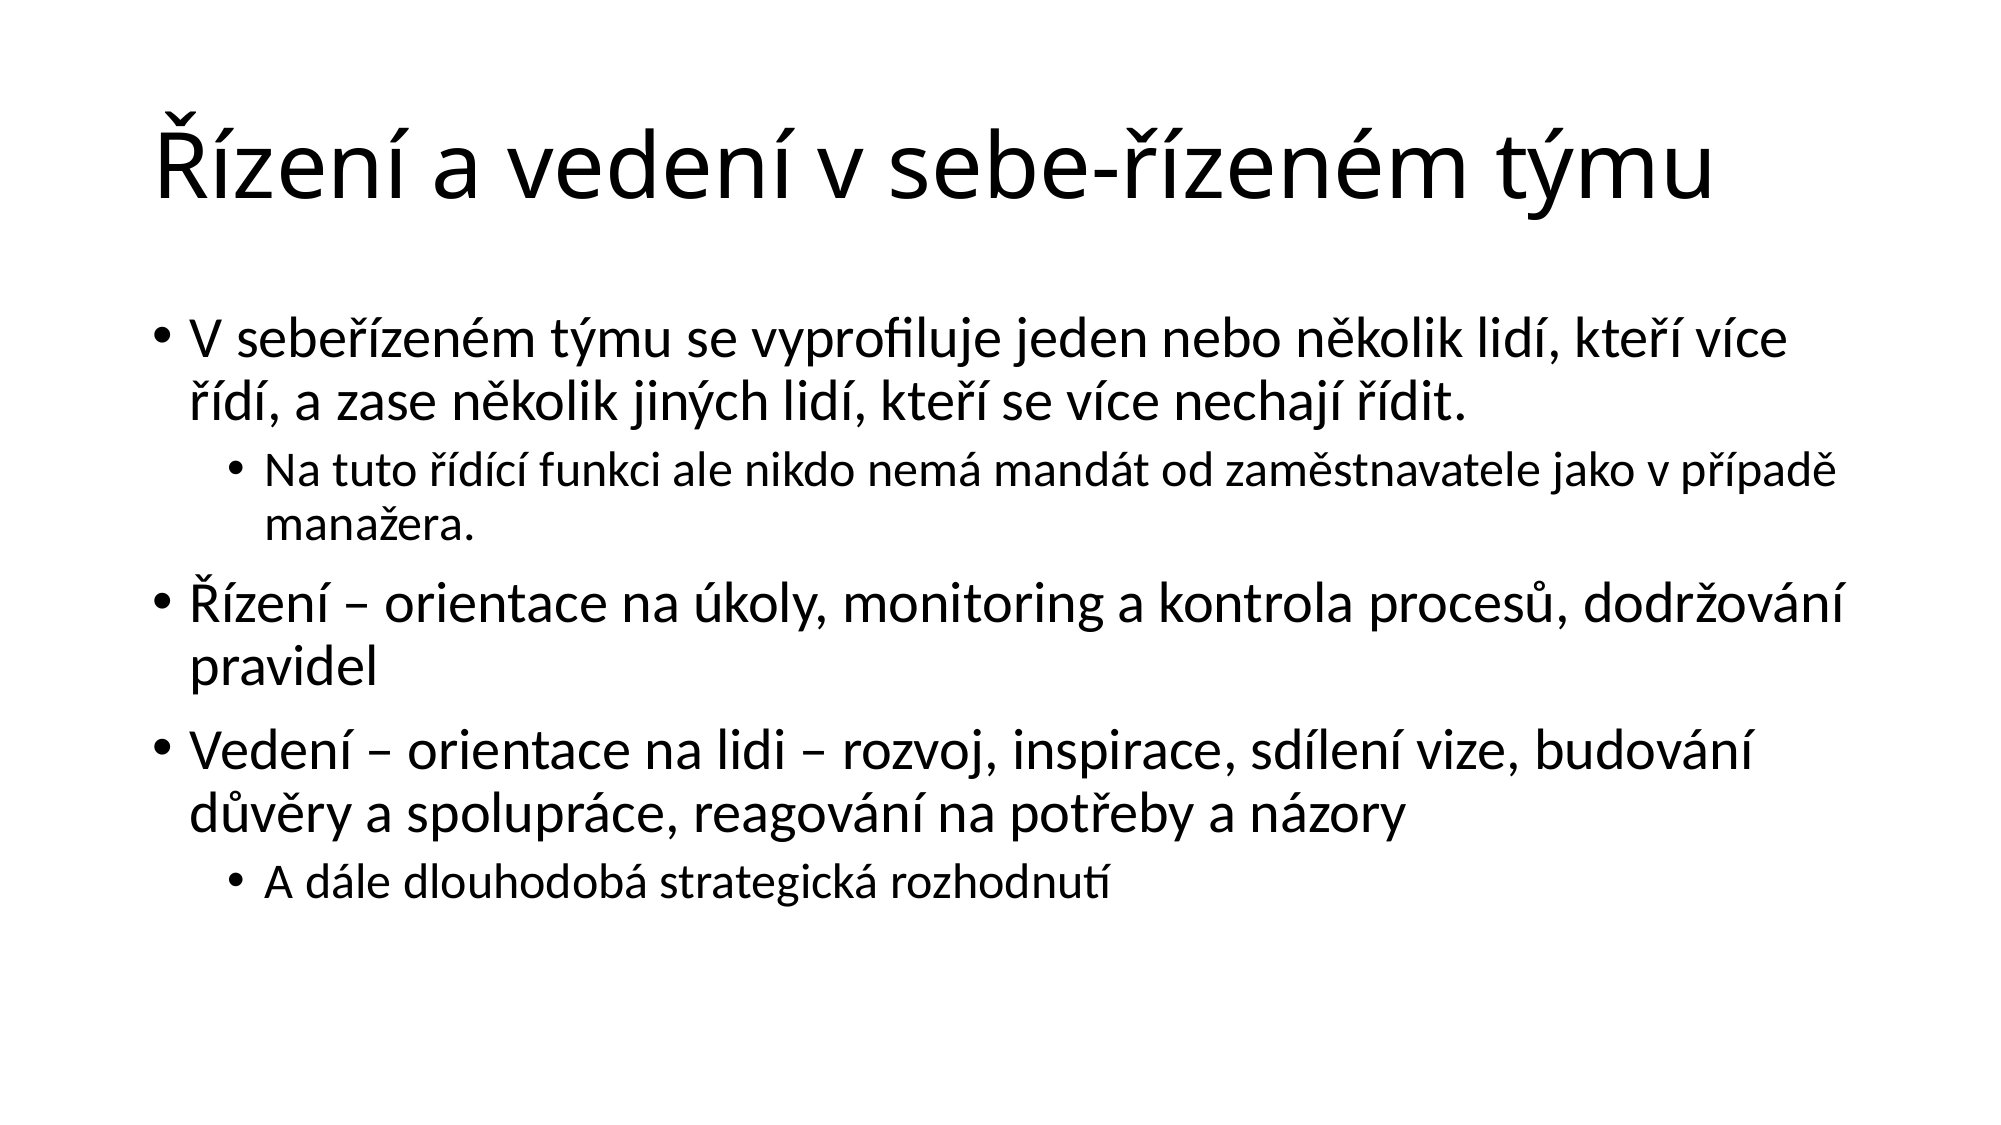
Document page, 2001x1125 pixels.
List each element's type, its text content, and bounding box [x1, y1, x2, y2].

list V sebeřízeném týmu se vyprofiluje jeden nebo několik lidí, kteří více řídí, a zase několik jiných lidí, kteří se více nechají řídit. Na tuto řídící funkci ale nikdo nemá mandát od zaměstnavatele jako v případě manažera. Řízení – orientace na úkoly, monitoring a kontrola procesů, dodržování pravidel Vedení – orientace na lidi – rozvoj, inspirace, sdílení vize, budování důvěry a spolupráce, reagování na potřeby a názory A dále dlouhodobá strategická rozhodnutí [137, 299, 1863, 1014]
title Řízení a vedení v sebe-řízeném týmu [137, 59, 1863, 278]
